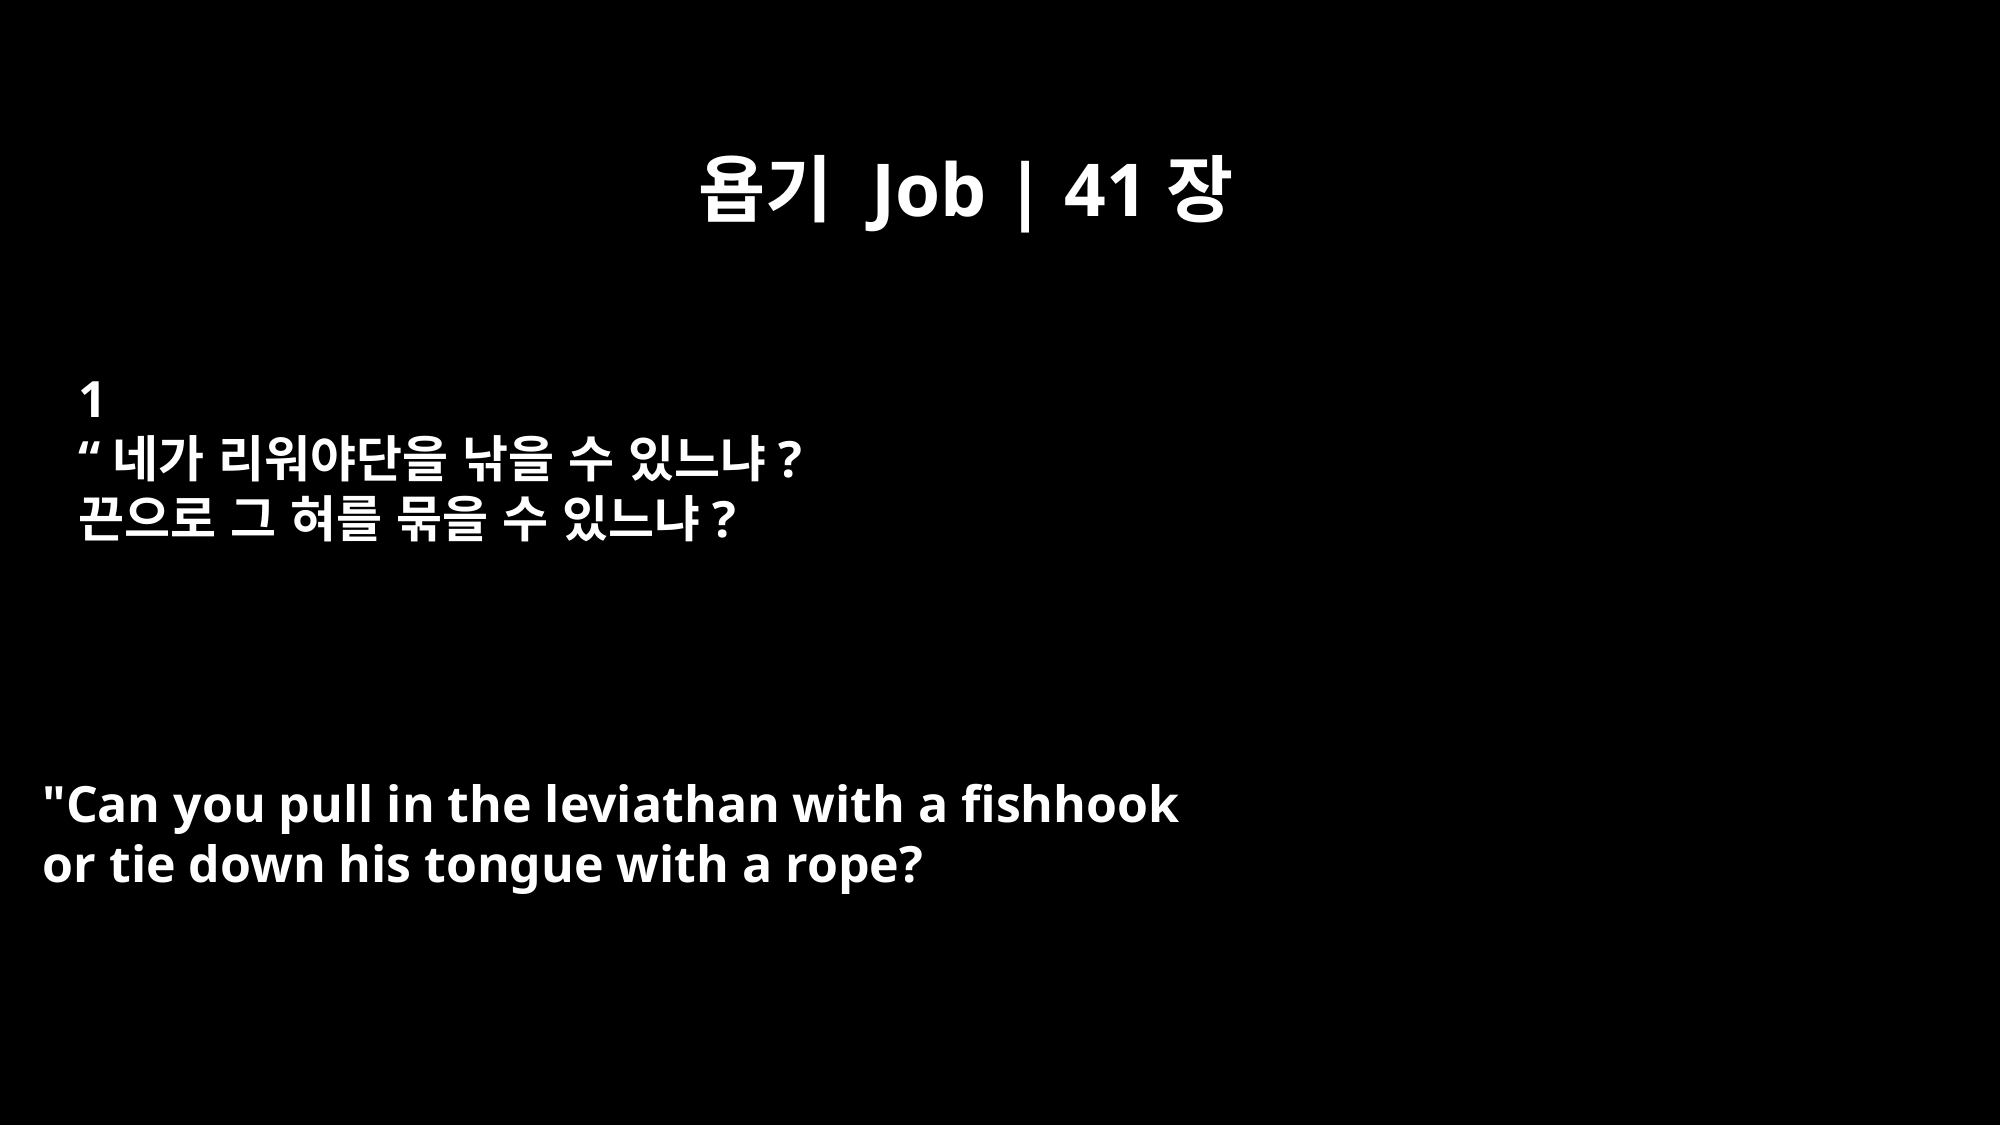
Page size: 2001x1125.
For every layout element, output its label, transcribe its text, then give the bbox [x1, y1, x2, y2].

text_box "Can you pull in the leviathan with a fishhook or tie down his tongue with a rope? [27, 764, 1208, 900]
text_box ﻿1 “네가 리워야단을 낚을 수 있느냐? 끈으로 그 혀를 묶을 수 있느냐? [63, 359, 831, 555]
text_box 욥기 Job | 41장 [683, 136, 1249, 239]
